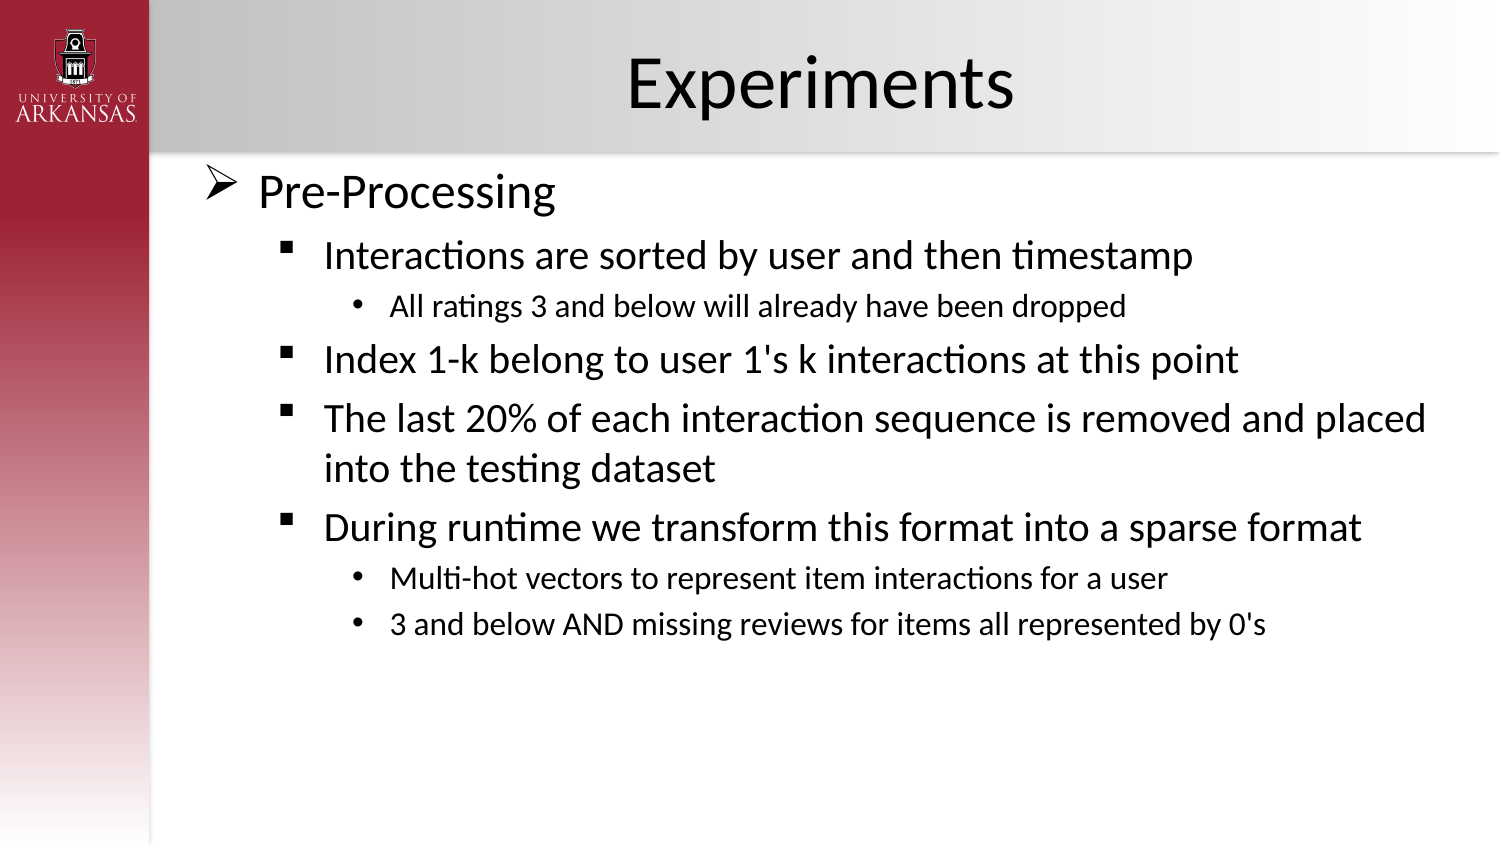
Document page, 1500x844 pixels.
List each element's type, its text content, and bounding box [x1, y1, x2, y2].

title Experiments [187, 23, 1456, 132]
picture [15, 29, 137, 122]
list Pre-Processing Interactions are sorted by user and then timestamp All ratings 3 and below will already have been dropped Index 1-k belong to user 1's k interactions at this point The last 20% of each interaction sequence is removed and placed into the testing dataset During runtime we transform this format into a sparse format Multi-hot vectors to represent item interactions for a user 3 and below AND missing reviews for items all represented by 0's [187, 151, 1456, 844]
